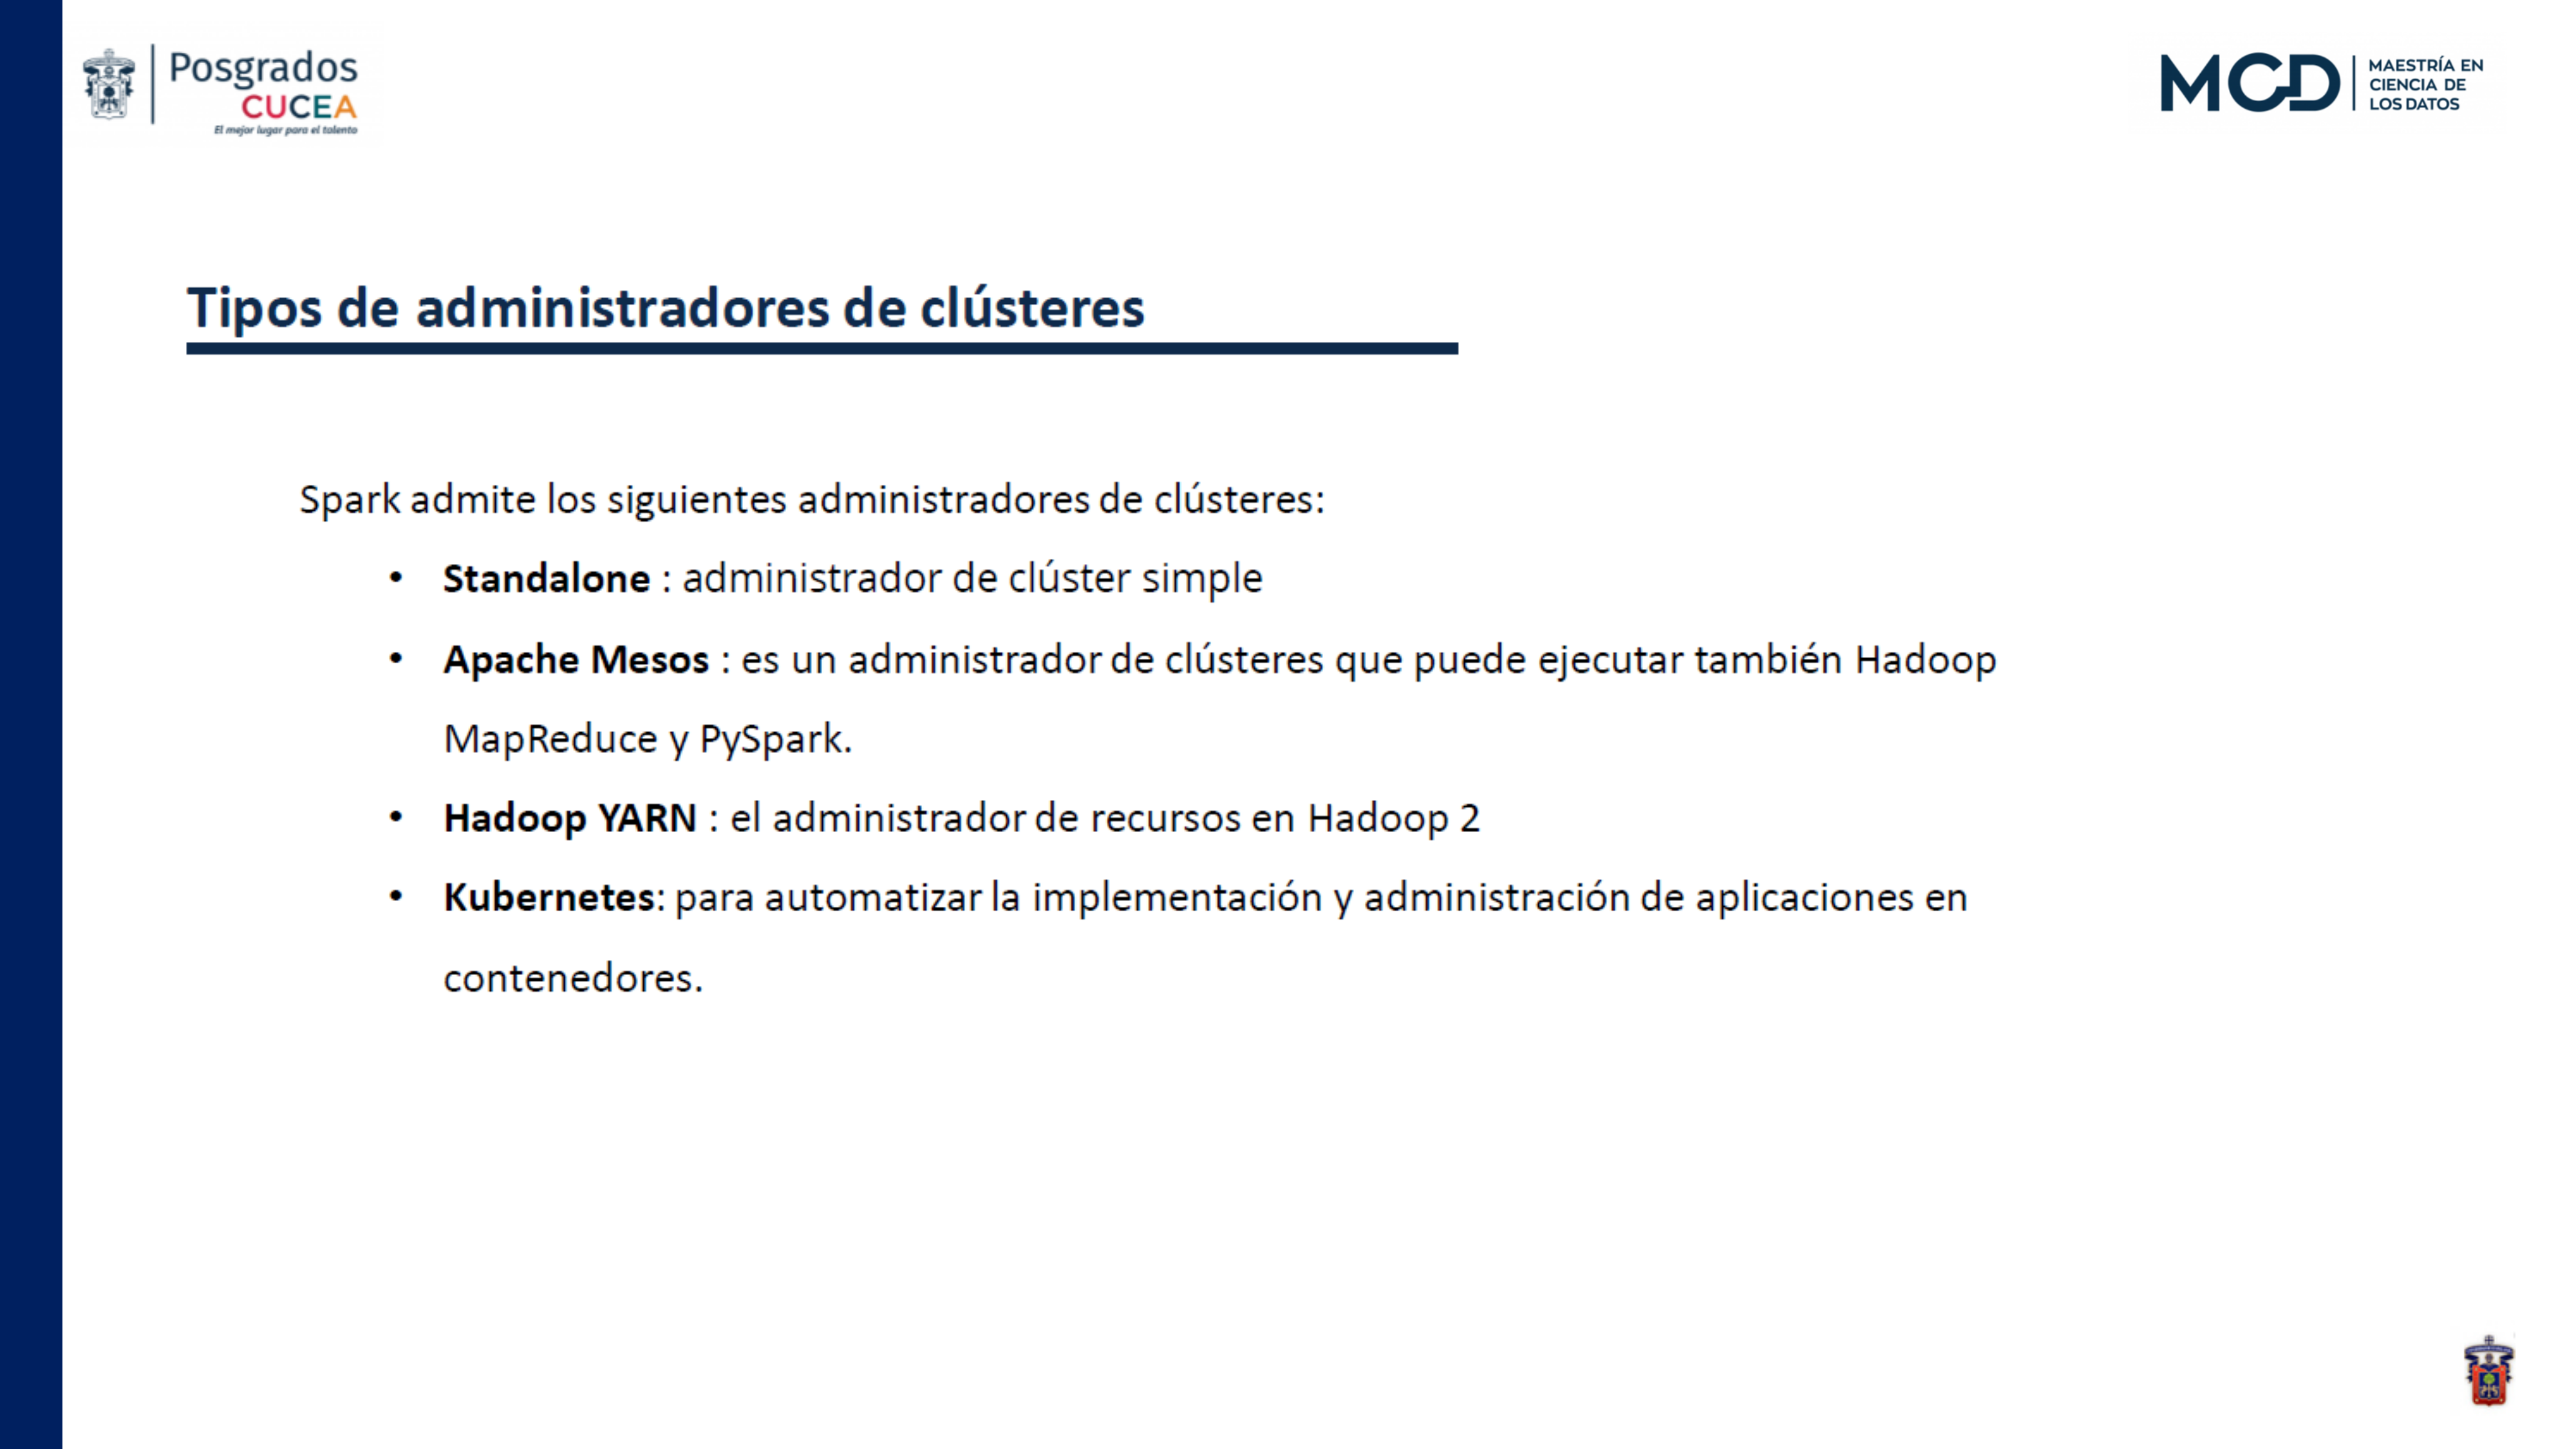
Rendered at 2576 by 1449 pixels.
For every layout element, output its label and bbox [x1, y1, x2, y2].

picture [62, 21, 384, 148]
picture [122, 198, 2344, 1381]
text_box [0, 0, 62, 1449]
picture [2128, 32, 2507, 134]
picture [2450, 1320, 2515, 1416]
